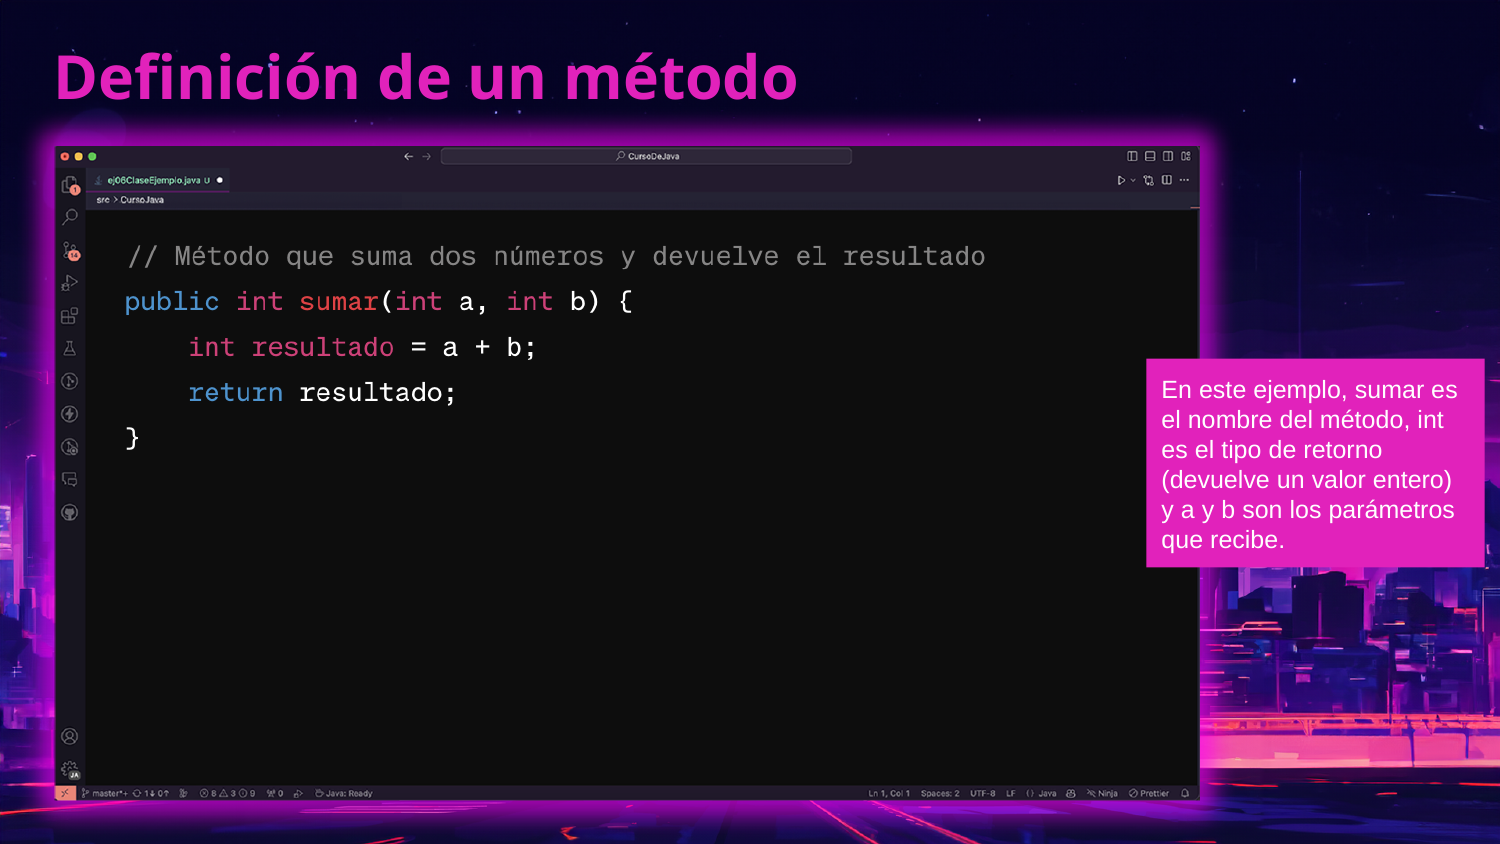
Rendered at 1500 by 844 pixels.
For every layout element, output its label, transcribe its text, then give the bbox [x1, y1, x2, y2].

title Definición de un método [38, 23, 1449, 118]
picture [0, 0, 1500, 844]
text_box En este ejemplo, sumar es el nombre del método, int es el tipo de retorno (devuelve un valor entero) y a y b son los parámetros que recibe. [1146, 358, 1485, 568]
